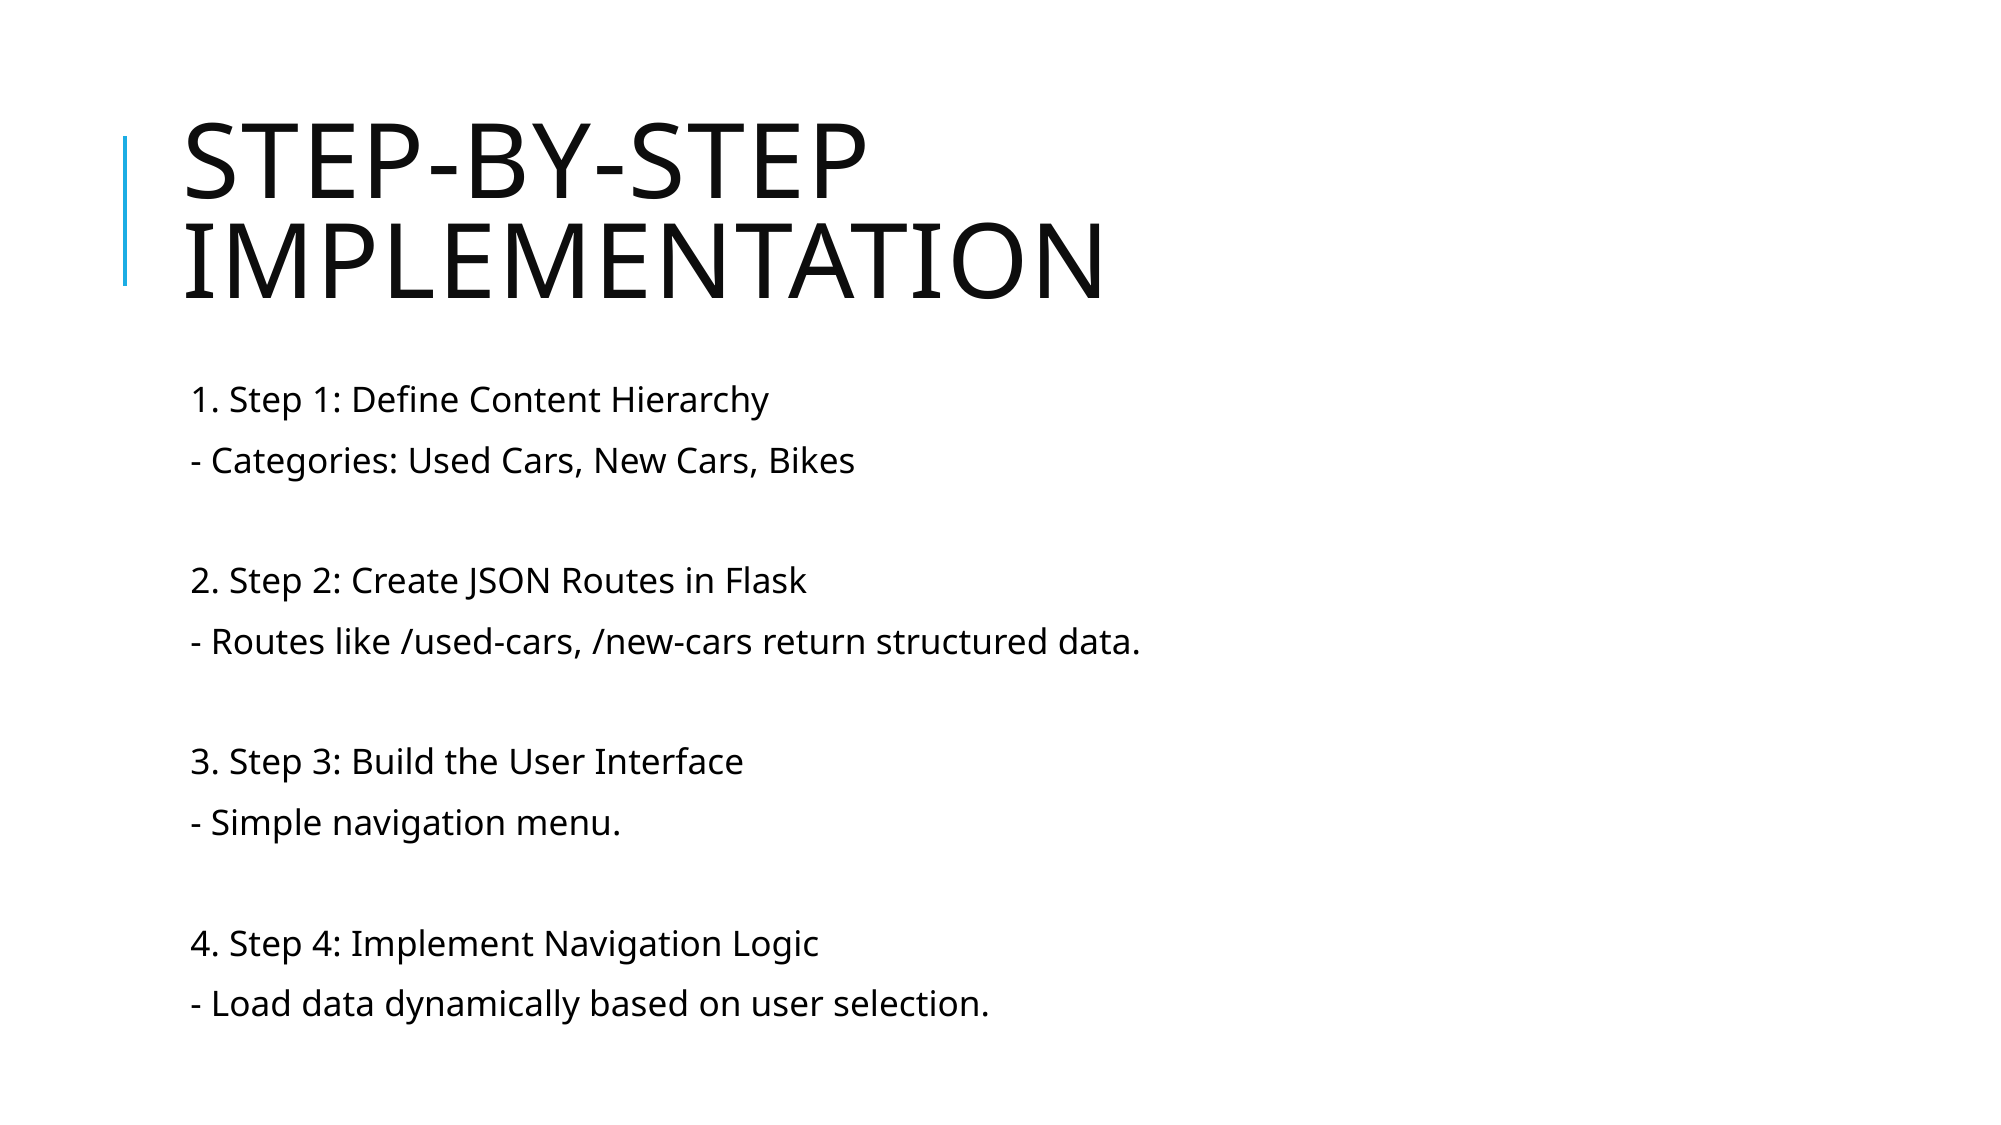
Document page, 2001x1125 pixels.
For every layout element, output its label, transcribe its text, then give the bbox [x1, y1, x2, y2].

list 1. Step 1: Define Content Hierarchy - Categories: Used Cars, New Cars, Bikes 2. Step 2: Create JSON Routes in Flask - Routes like /used-cars, /new-cars return structured data. 3. Step 3: Build the User Interface - Simple navigation menu. 4. Step 4: Implement Navigation Logic - Load data dynamically based on user selection. [168, 375, 1763, 1035]
title Step-by-Step Implementation [168, 96, 1763, 342]
